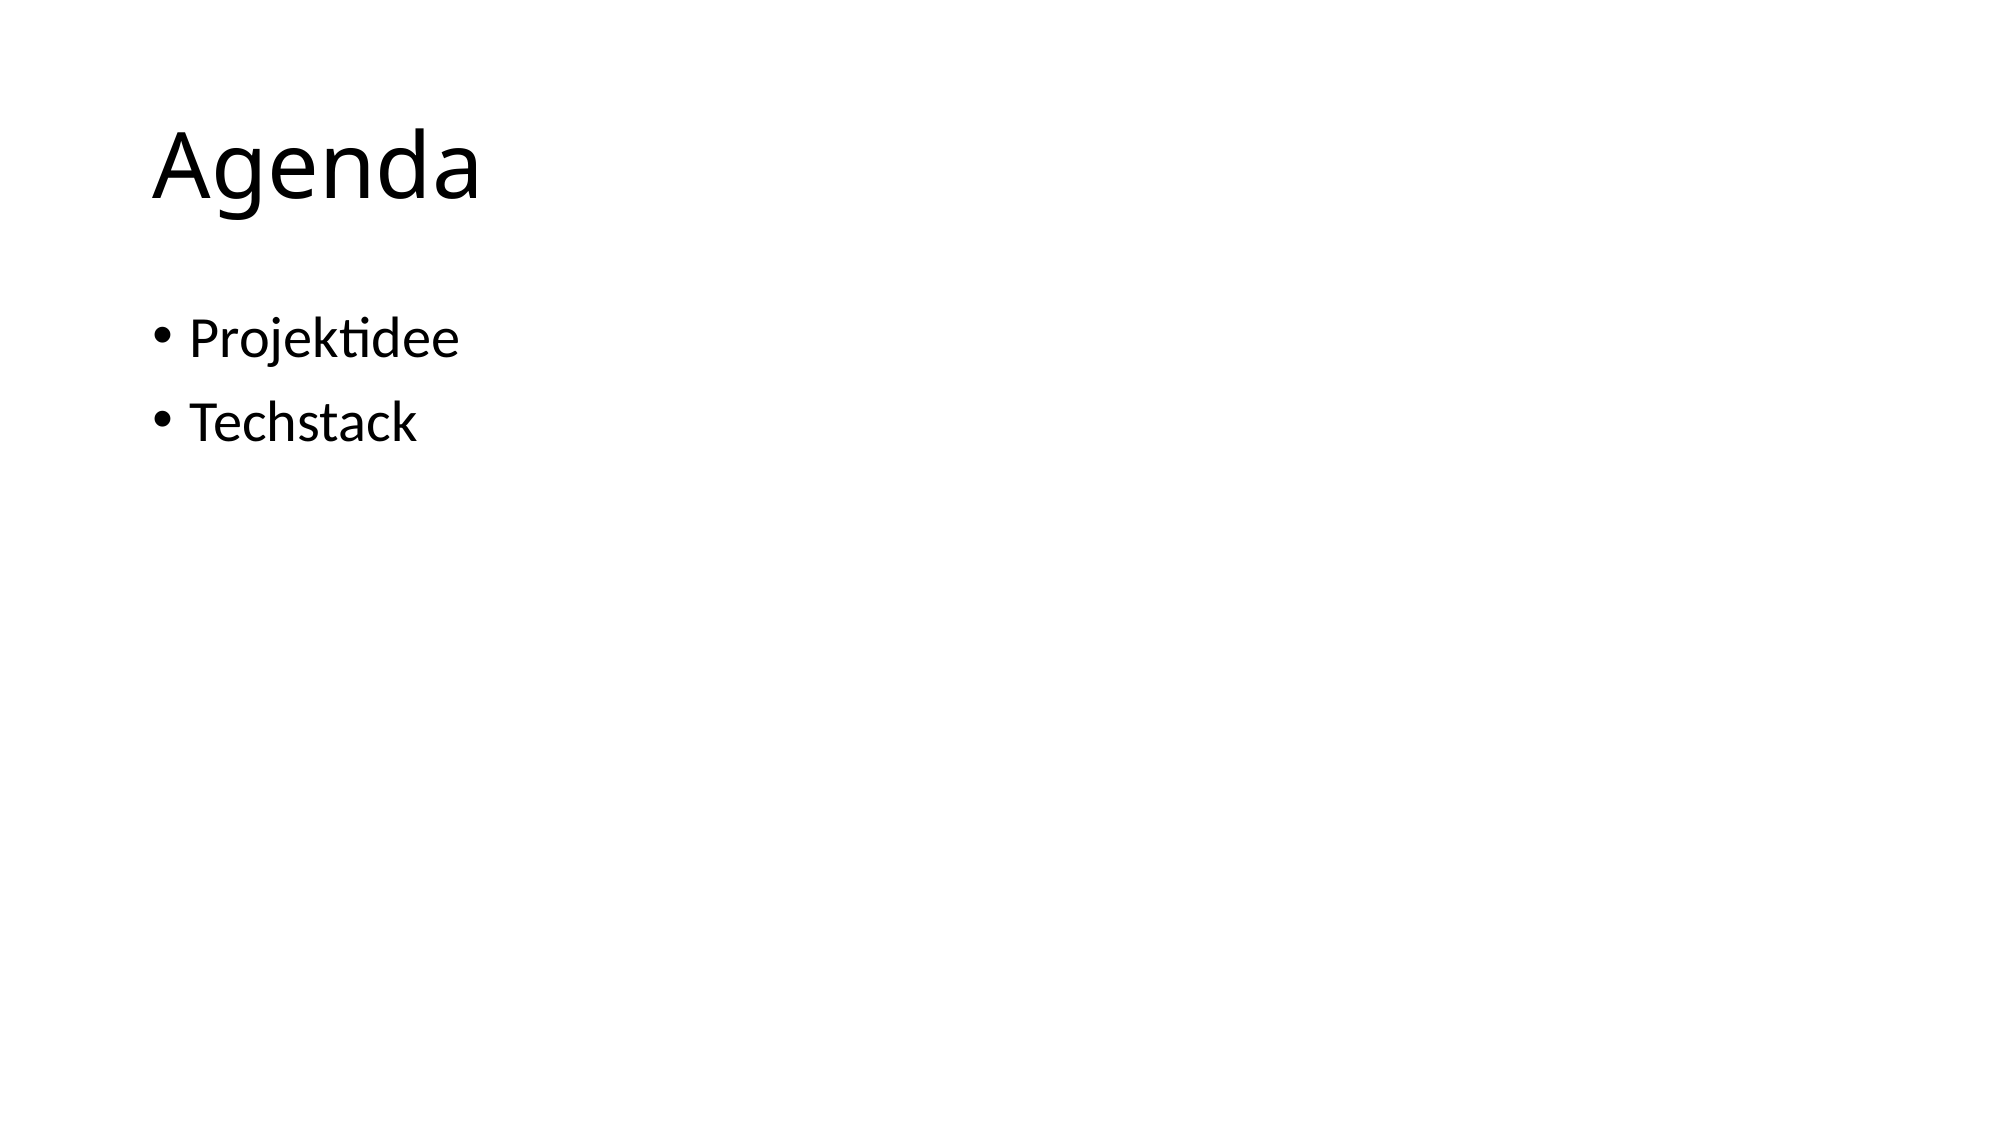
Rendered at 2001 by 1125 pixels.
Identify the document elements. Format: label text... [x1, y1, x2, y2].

title Agenda [137, 59, 1863, 278]
list Projektidee Techstack [137, 299, 1863, 1014]
